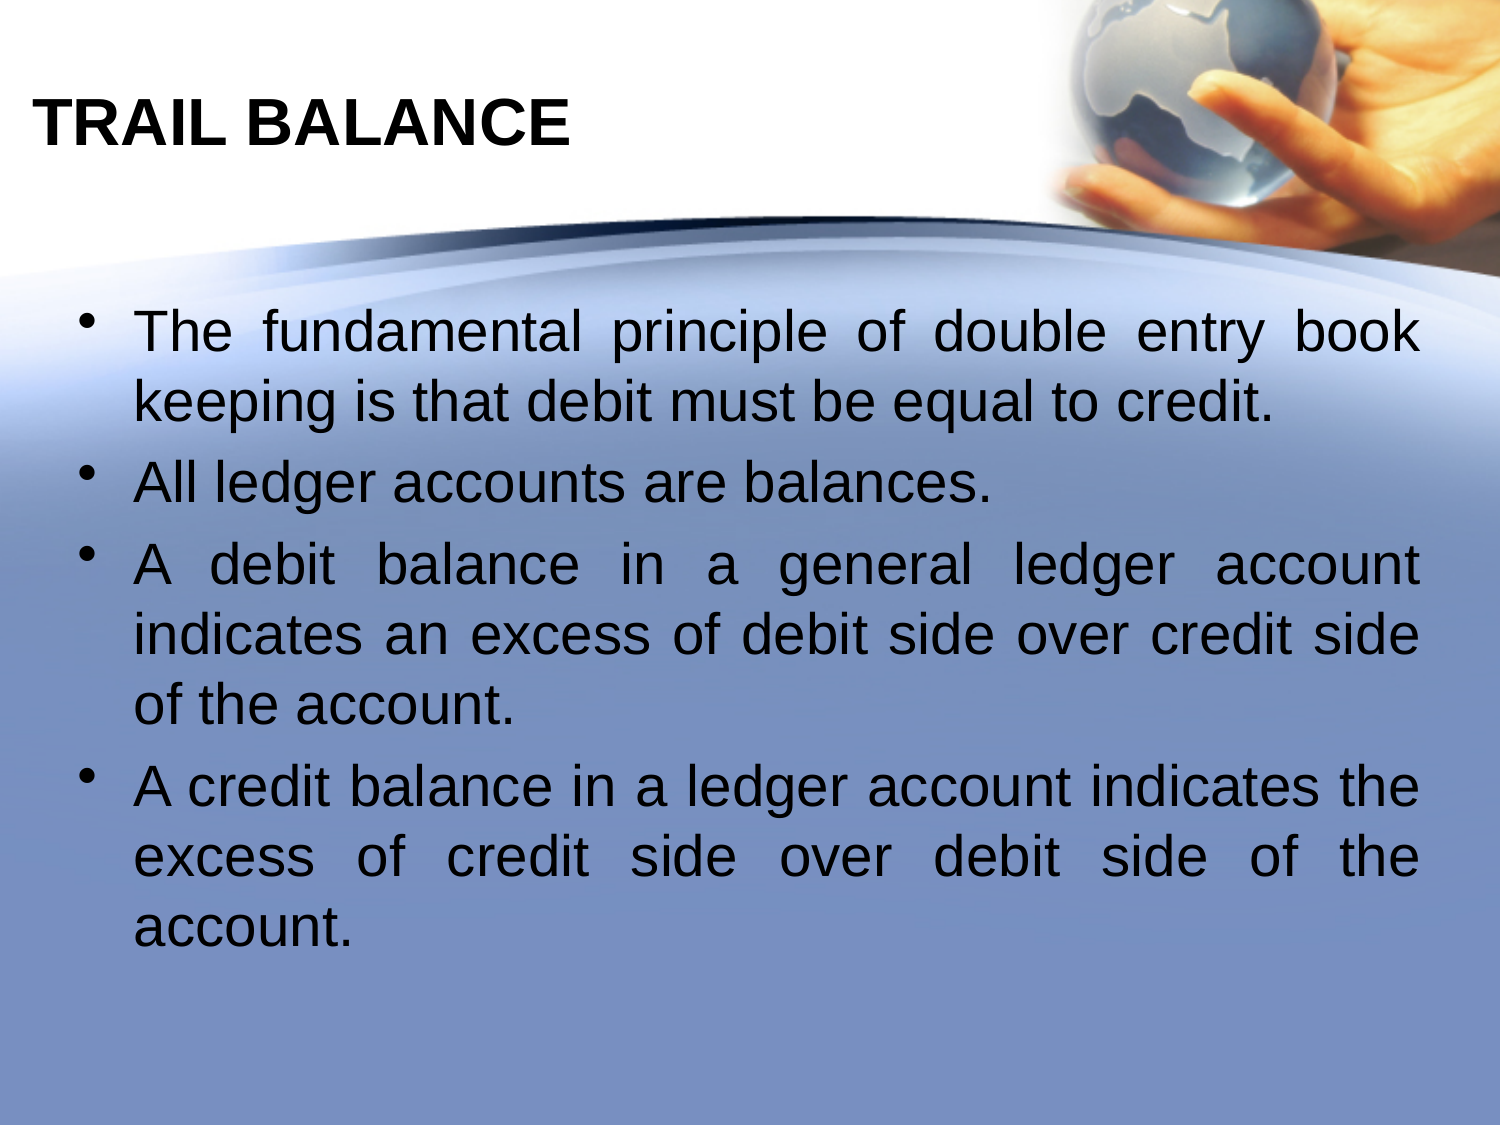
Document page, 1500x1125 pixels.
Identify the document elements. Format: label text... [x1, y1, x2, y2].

title TRAIL BALANCE [17, 24, 1068, 213]
list The fundamental principle of double entry book keeping is that debit must be equal to credit. All ledger accounts are balances. A debit balance in a general ledger account indicates an excess of debit side over credit side of the account. A credit balance in a ledger account indicates the excess of credit side over debit side of the account. [62, 285, 1438, 1023]
picture [0, 0, 1500, 1125]
